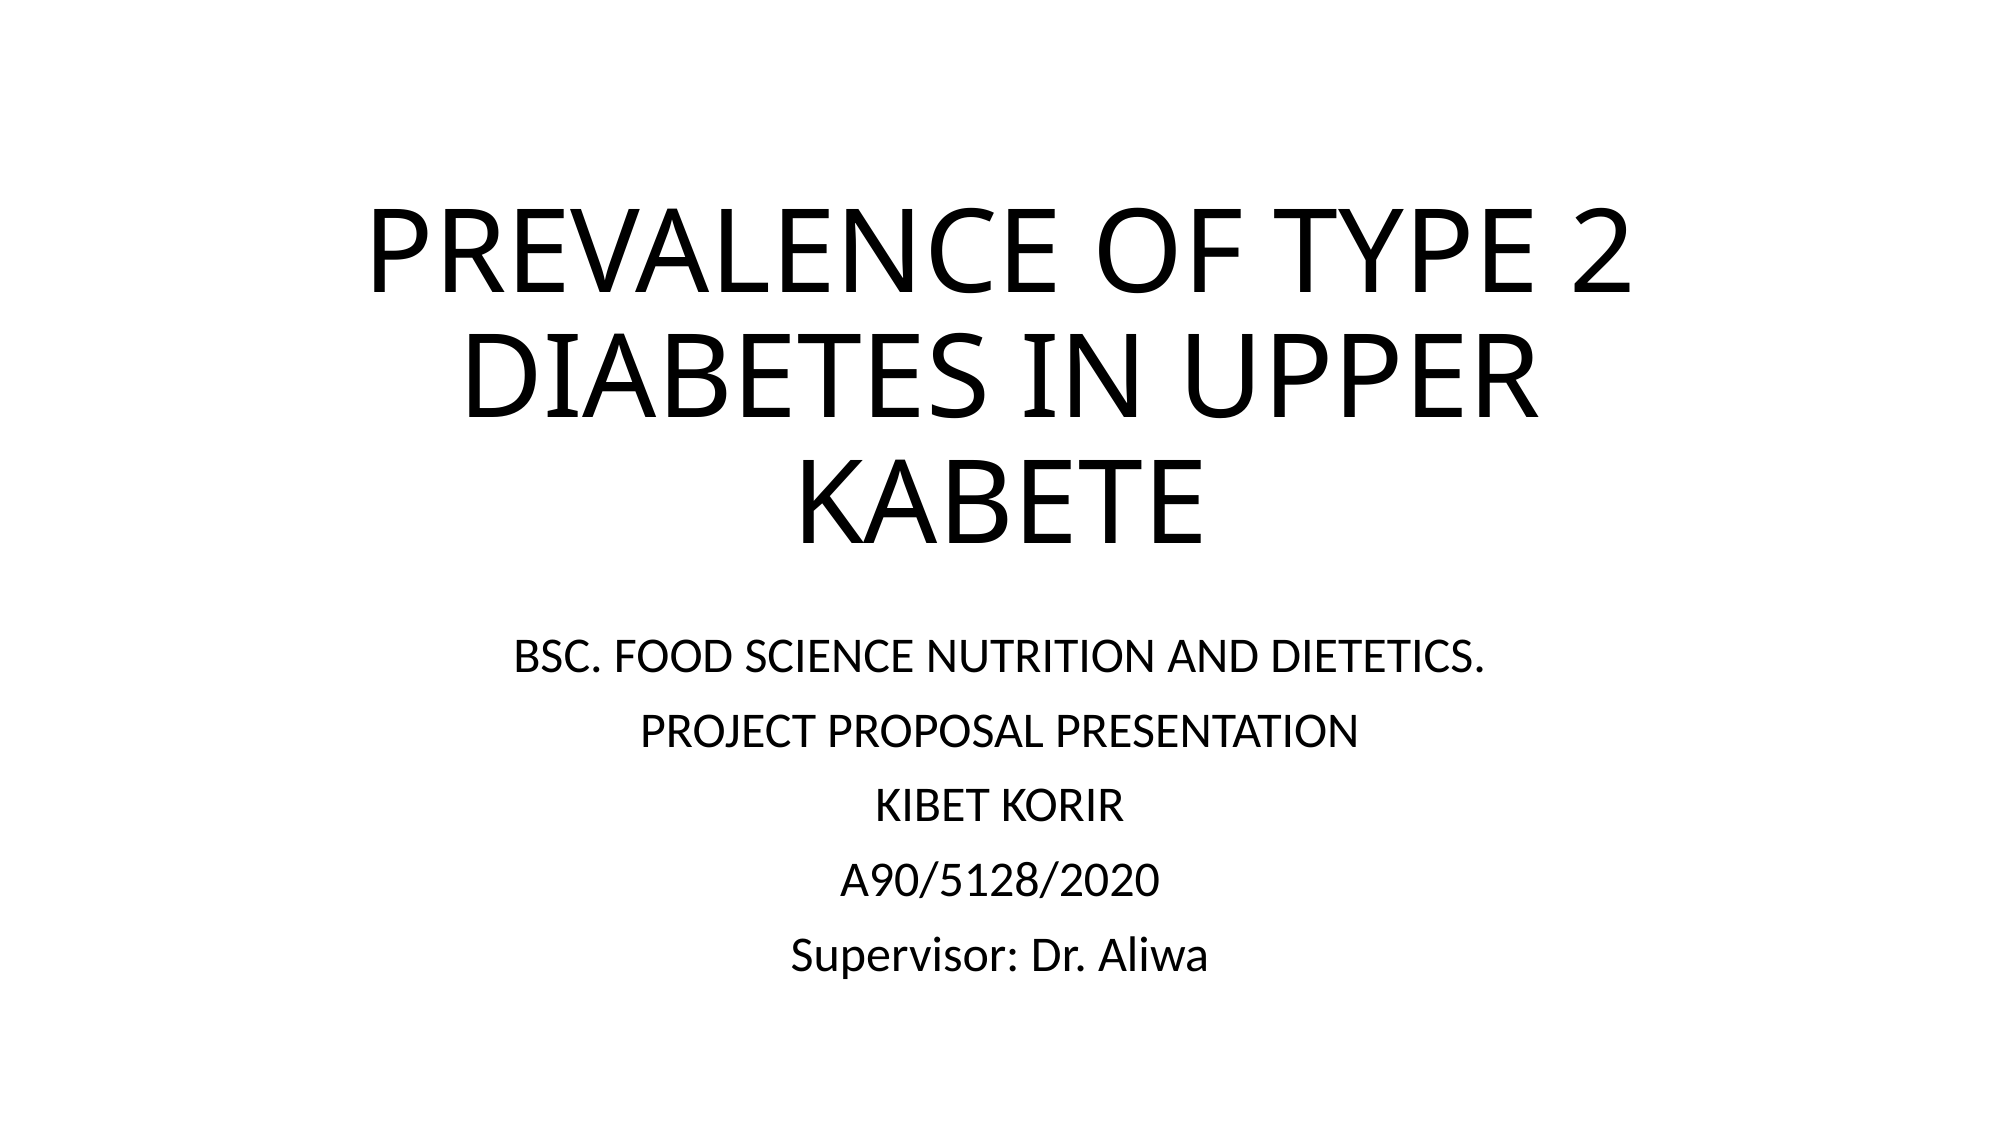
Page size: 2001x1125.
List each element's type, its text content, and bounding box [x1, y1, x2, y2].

title PREVALENCE OF TYPE 2 DIABETES IN UPPER KABETE [249, 184, 1750, 576]
text_box BSC. FOOD SCIENCE NUTRITION AND DIETETICS. PROJECT PROPOSAL PRESENTATION KIBET KORIR A90/5128/2020 Supervisor: Dr. Aliwa [137, 621, 1863, 1014]
